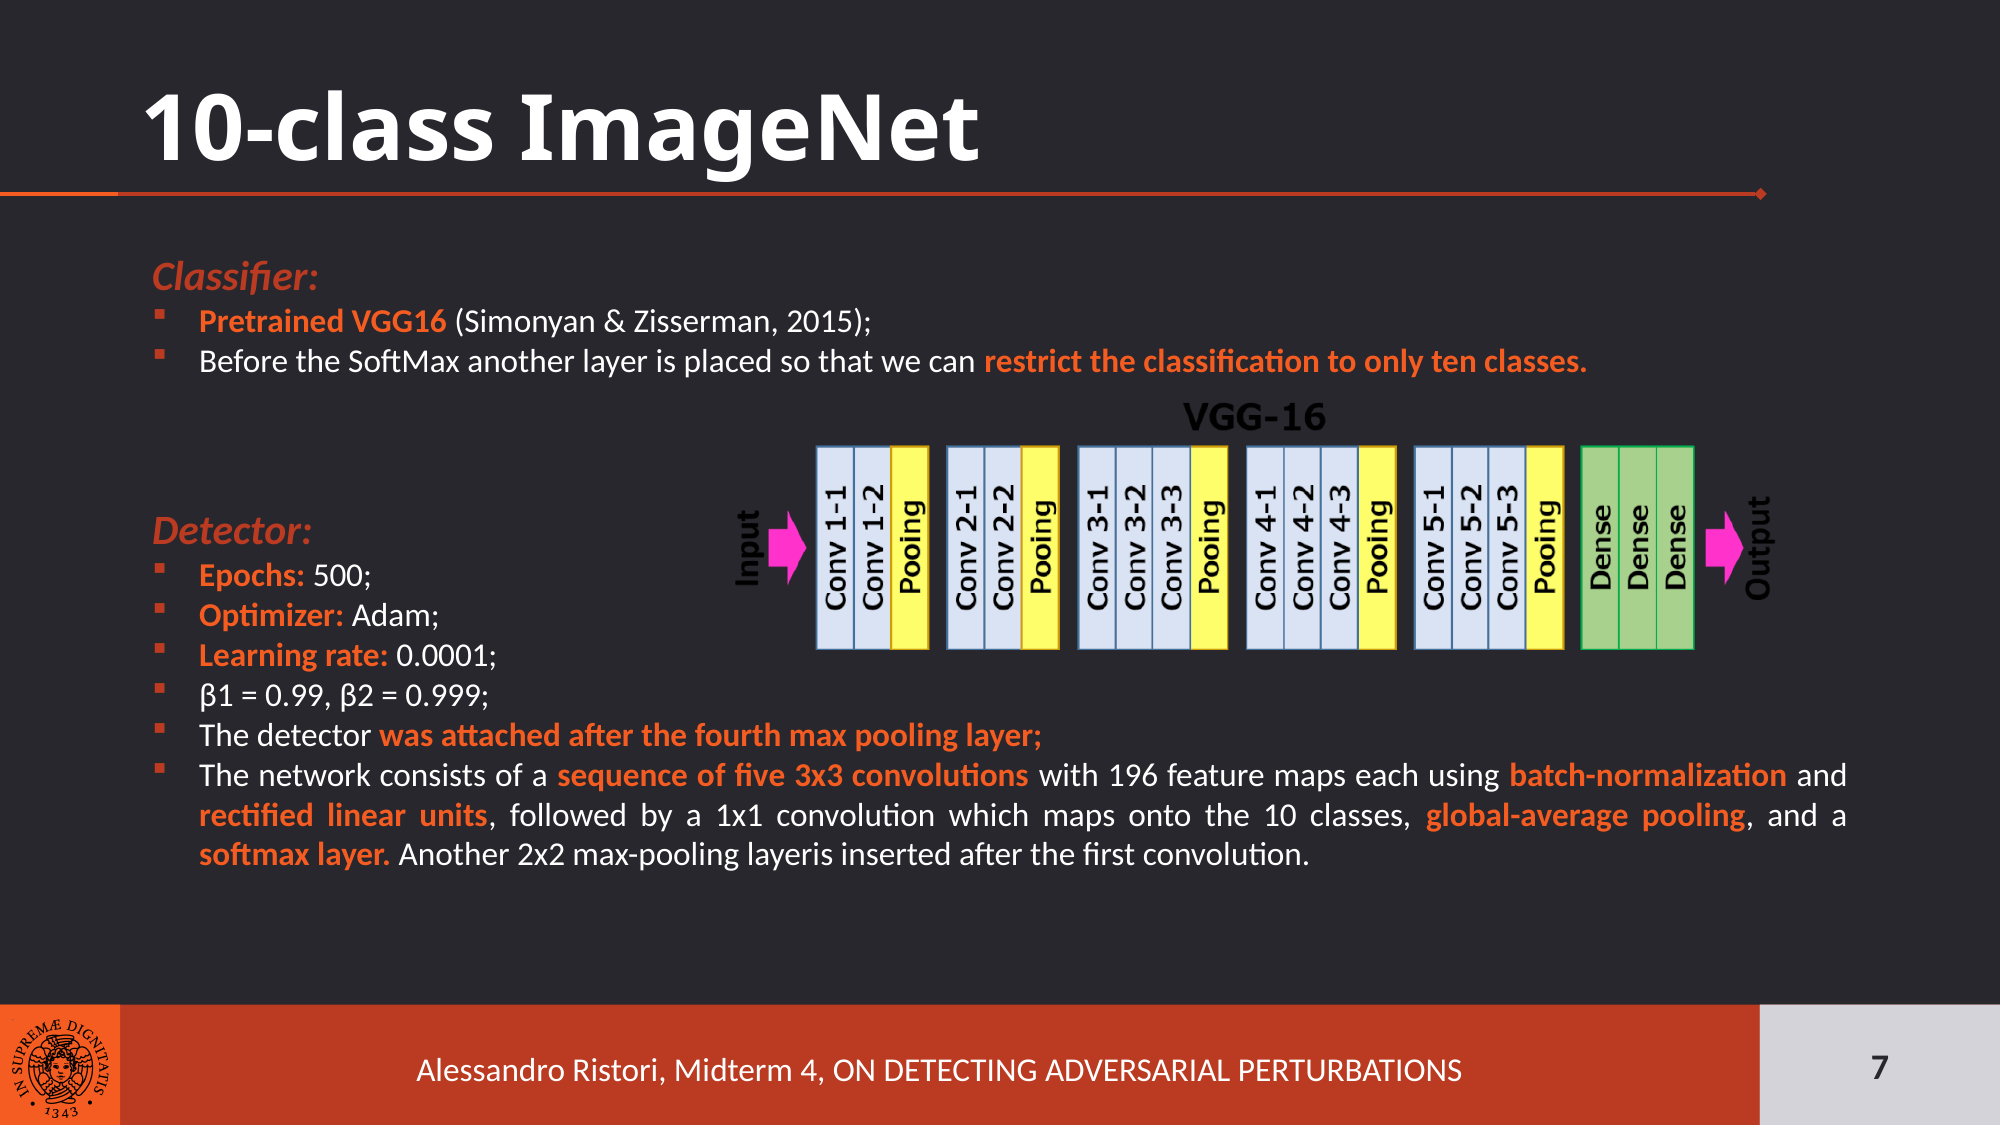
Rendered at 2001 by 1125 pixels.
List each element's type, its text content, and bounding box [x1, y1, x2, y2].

text_box Classifier: Pretrained VGG16 (Simonyan & Zisserman, 2015); Before the SoftMax another layer is placed so that we can restrict the classification to only ten classes. [137, 241, 1863, 387]
picture [712, 383, 1799, 650]
picture [12, 1019, 109, 1118]
title 10-class ImageNet [120, 79, 1760, 200]
text_box Alessandro Ristori, Midterm 4, ON DETECTING ADVERSARIAL PERTURBATIONS [120, 1040, 1760, 1096]
slide_number 7 [1759, 1004, 2000, 1125]
text_box Detector: Epochs: 500; Optimizer: Adam; Learning rate: 0.0001; β1 = 0.99, β2 = 0.999; The detector was attached after the fourth max pooling layer; The network consists of a sequence of five 3x3 convolutions with 196 feature maps each using batch-normalization and rectified linear units, followed by a 1x1 convolution which maps onto the 10 classes, global-average pooling, and a softmax layer. Another 2x2 max-pooling layeris inserted after the first convolution. [137, 495, 1863, 880]
